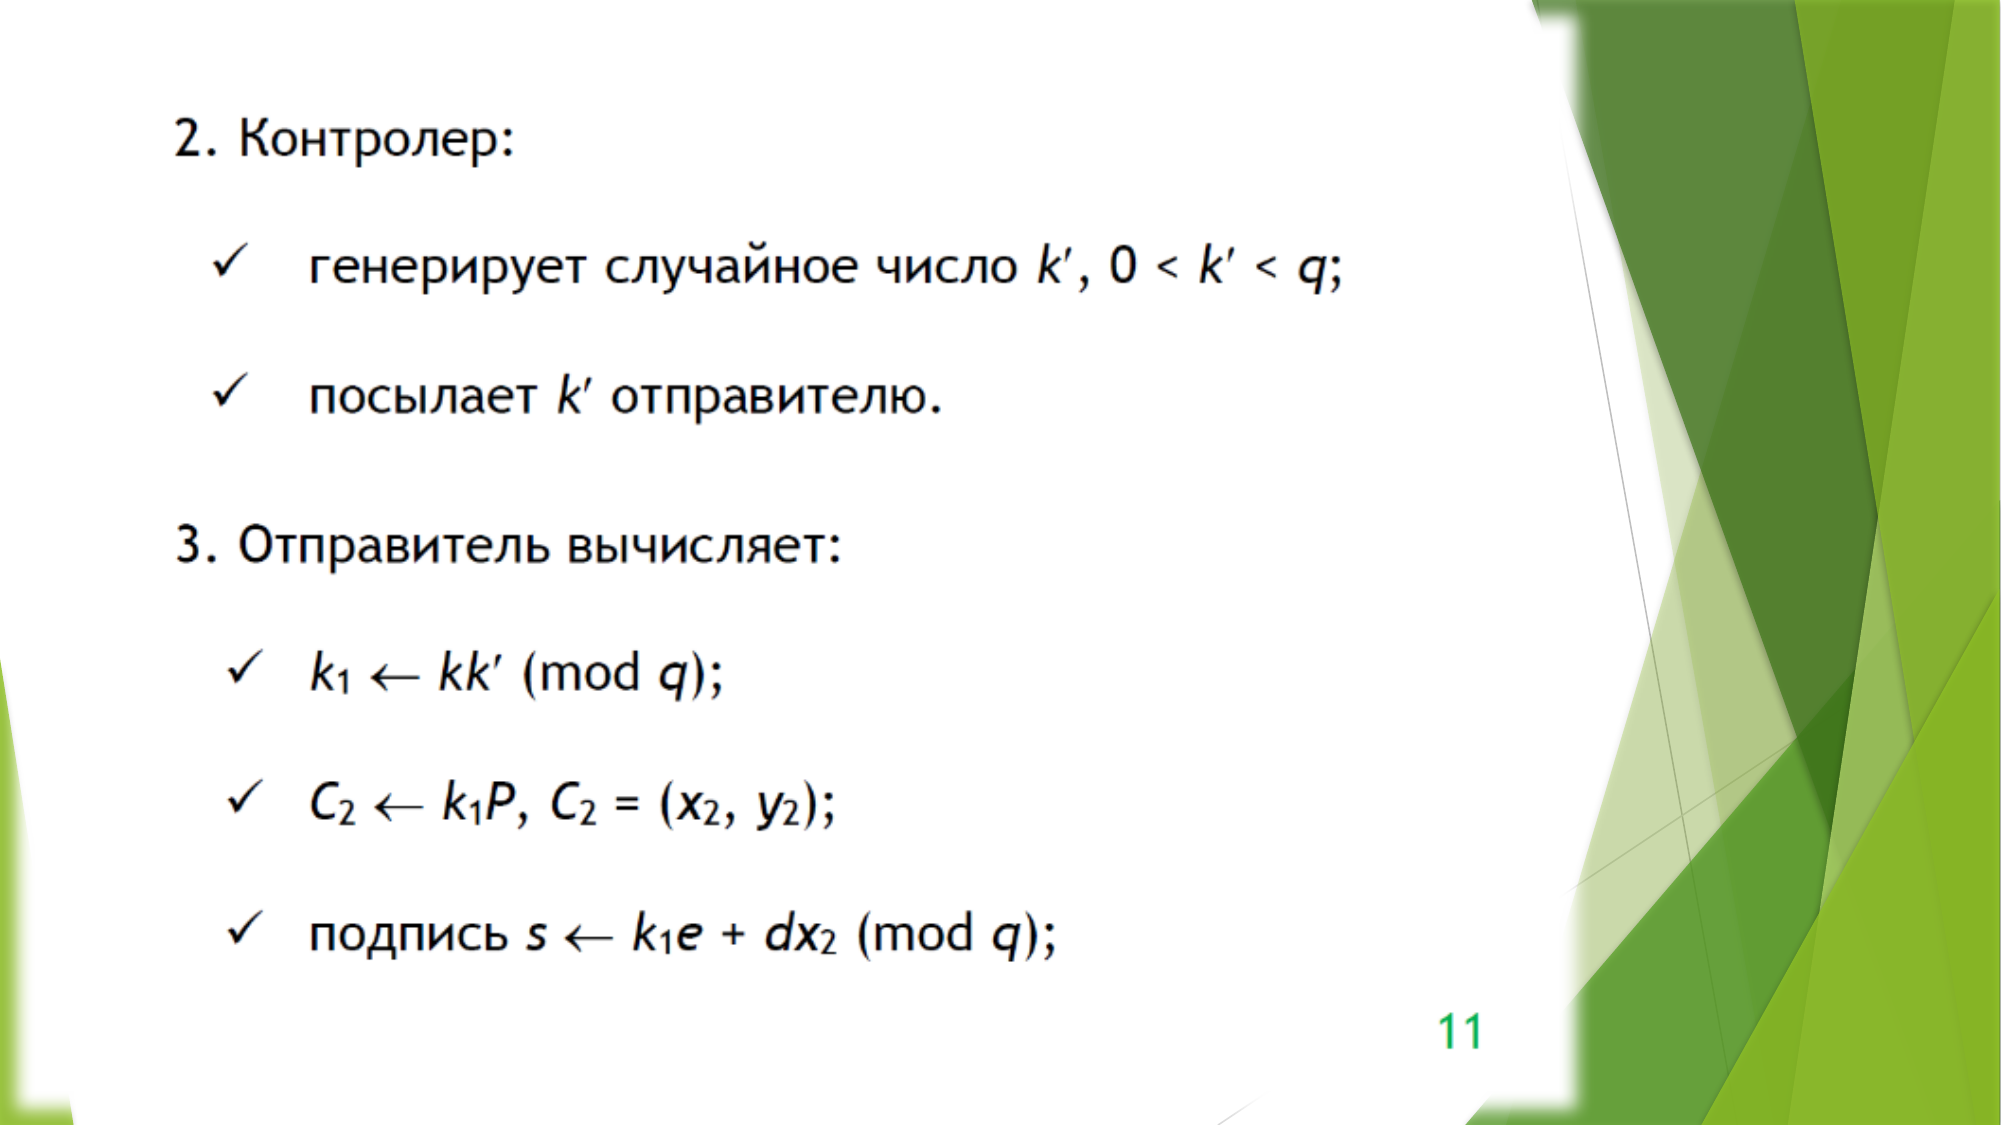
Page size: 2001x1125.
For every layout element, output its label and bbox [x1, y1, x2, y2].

picture [0, 0, 1595, 1125]
